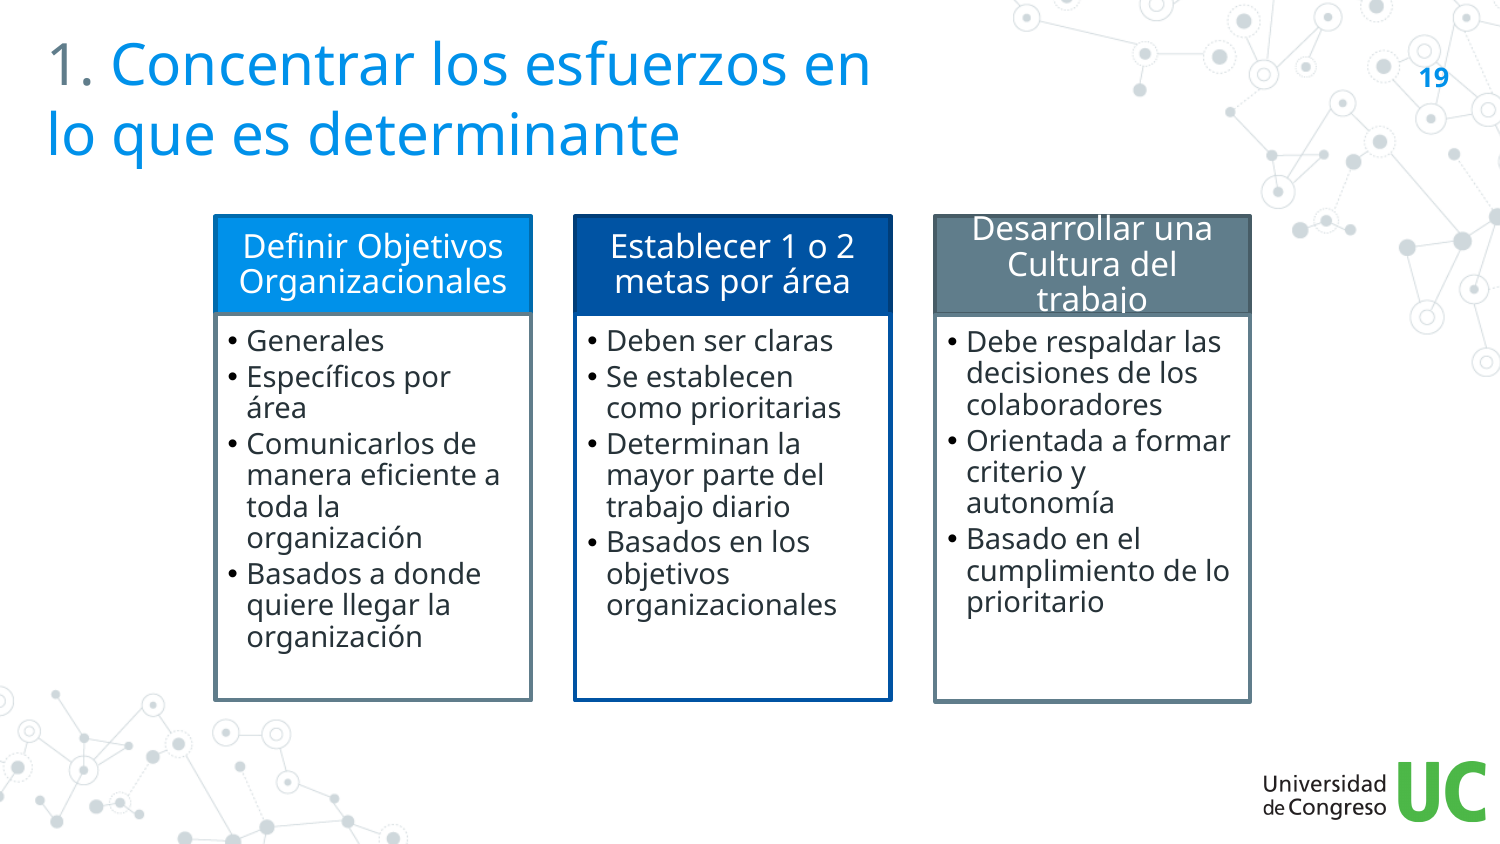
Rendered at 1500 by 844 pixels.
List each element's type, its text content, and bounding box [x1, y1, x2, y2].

picture [0, 0, 1500, 844]
slide_number 19 [1374, 45, 1465, 110]
text_box 1. Concentrar los esfuerzos en lo que es determinante [31, 63, 946, 183]
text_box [214, 182, 1251, 735]
